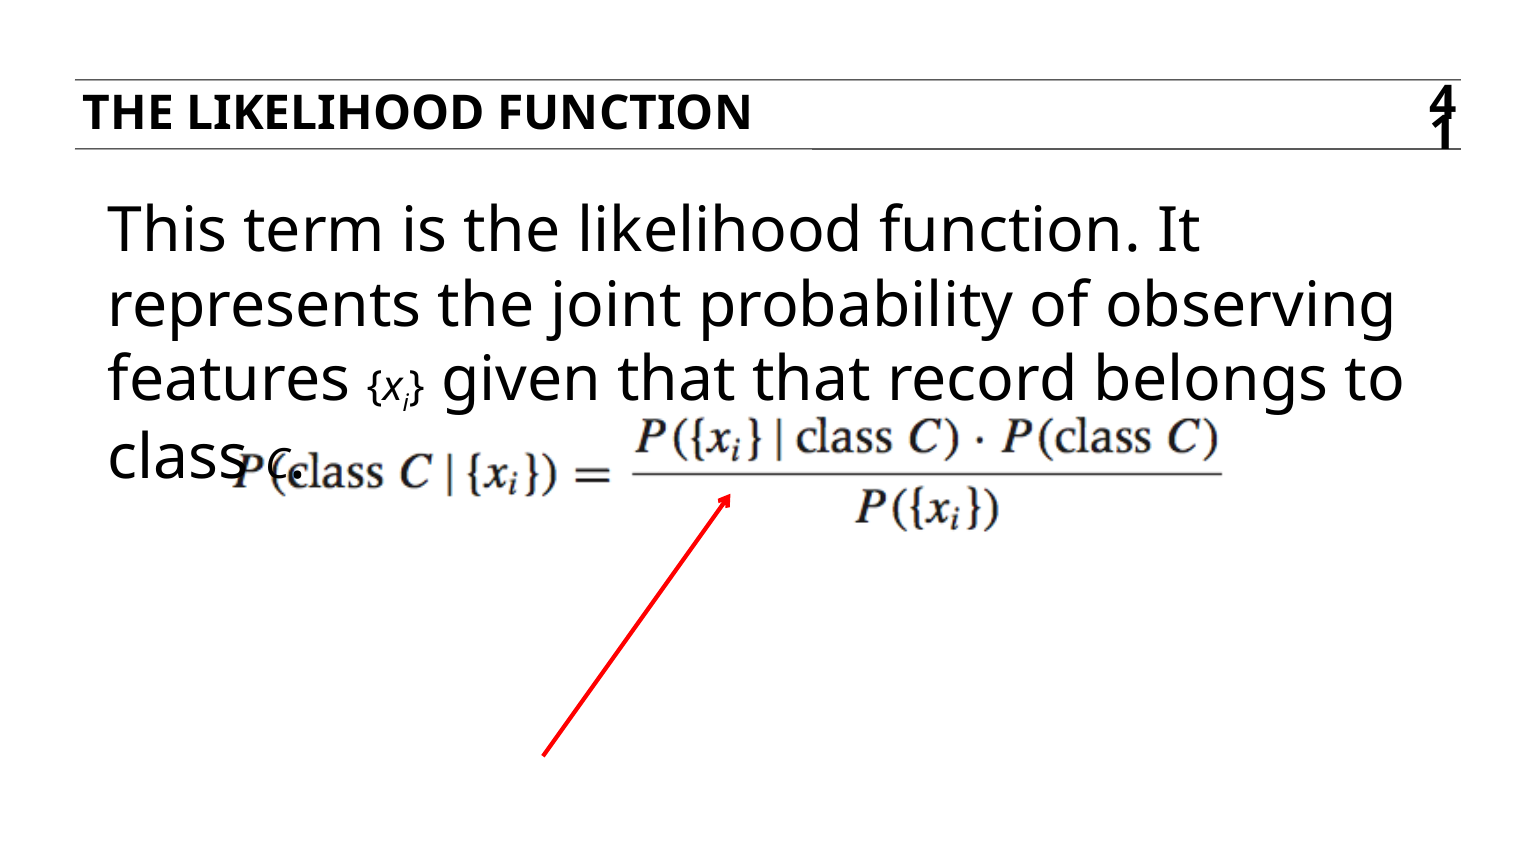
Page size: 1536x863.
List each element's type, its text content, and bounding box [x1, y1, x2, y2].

slide_number 41 [1419, 86, 1461, 138]
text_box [542, 493, 731, 757]
picture [180, 330, 1284, 619]
list The likelihood function [67, 81, 1118, 132]
text_box This term is the likelihood function. It represents the joint probability of observing features {xi} given that that record belongs to class C. [92, 181, 1468, 499]
